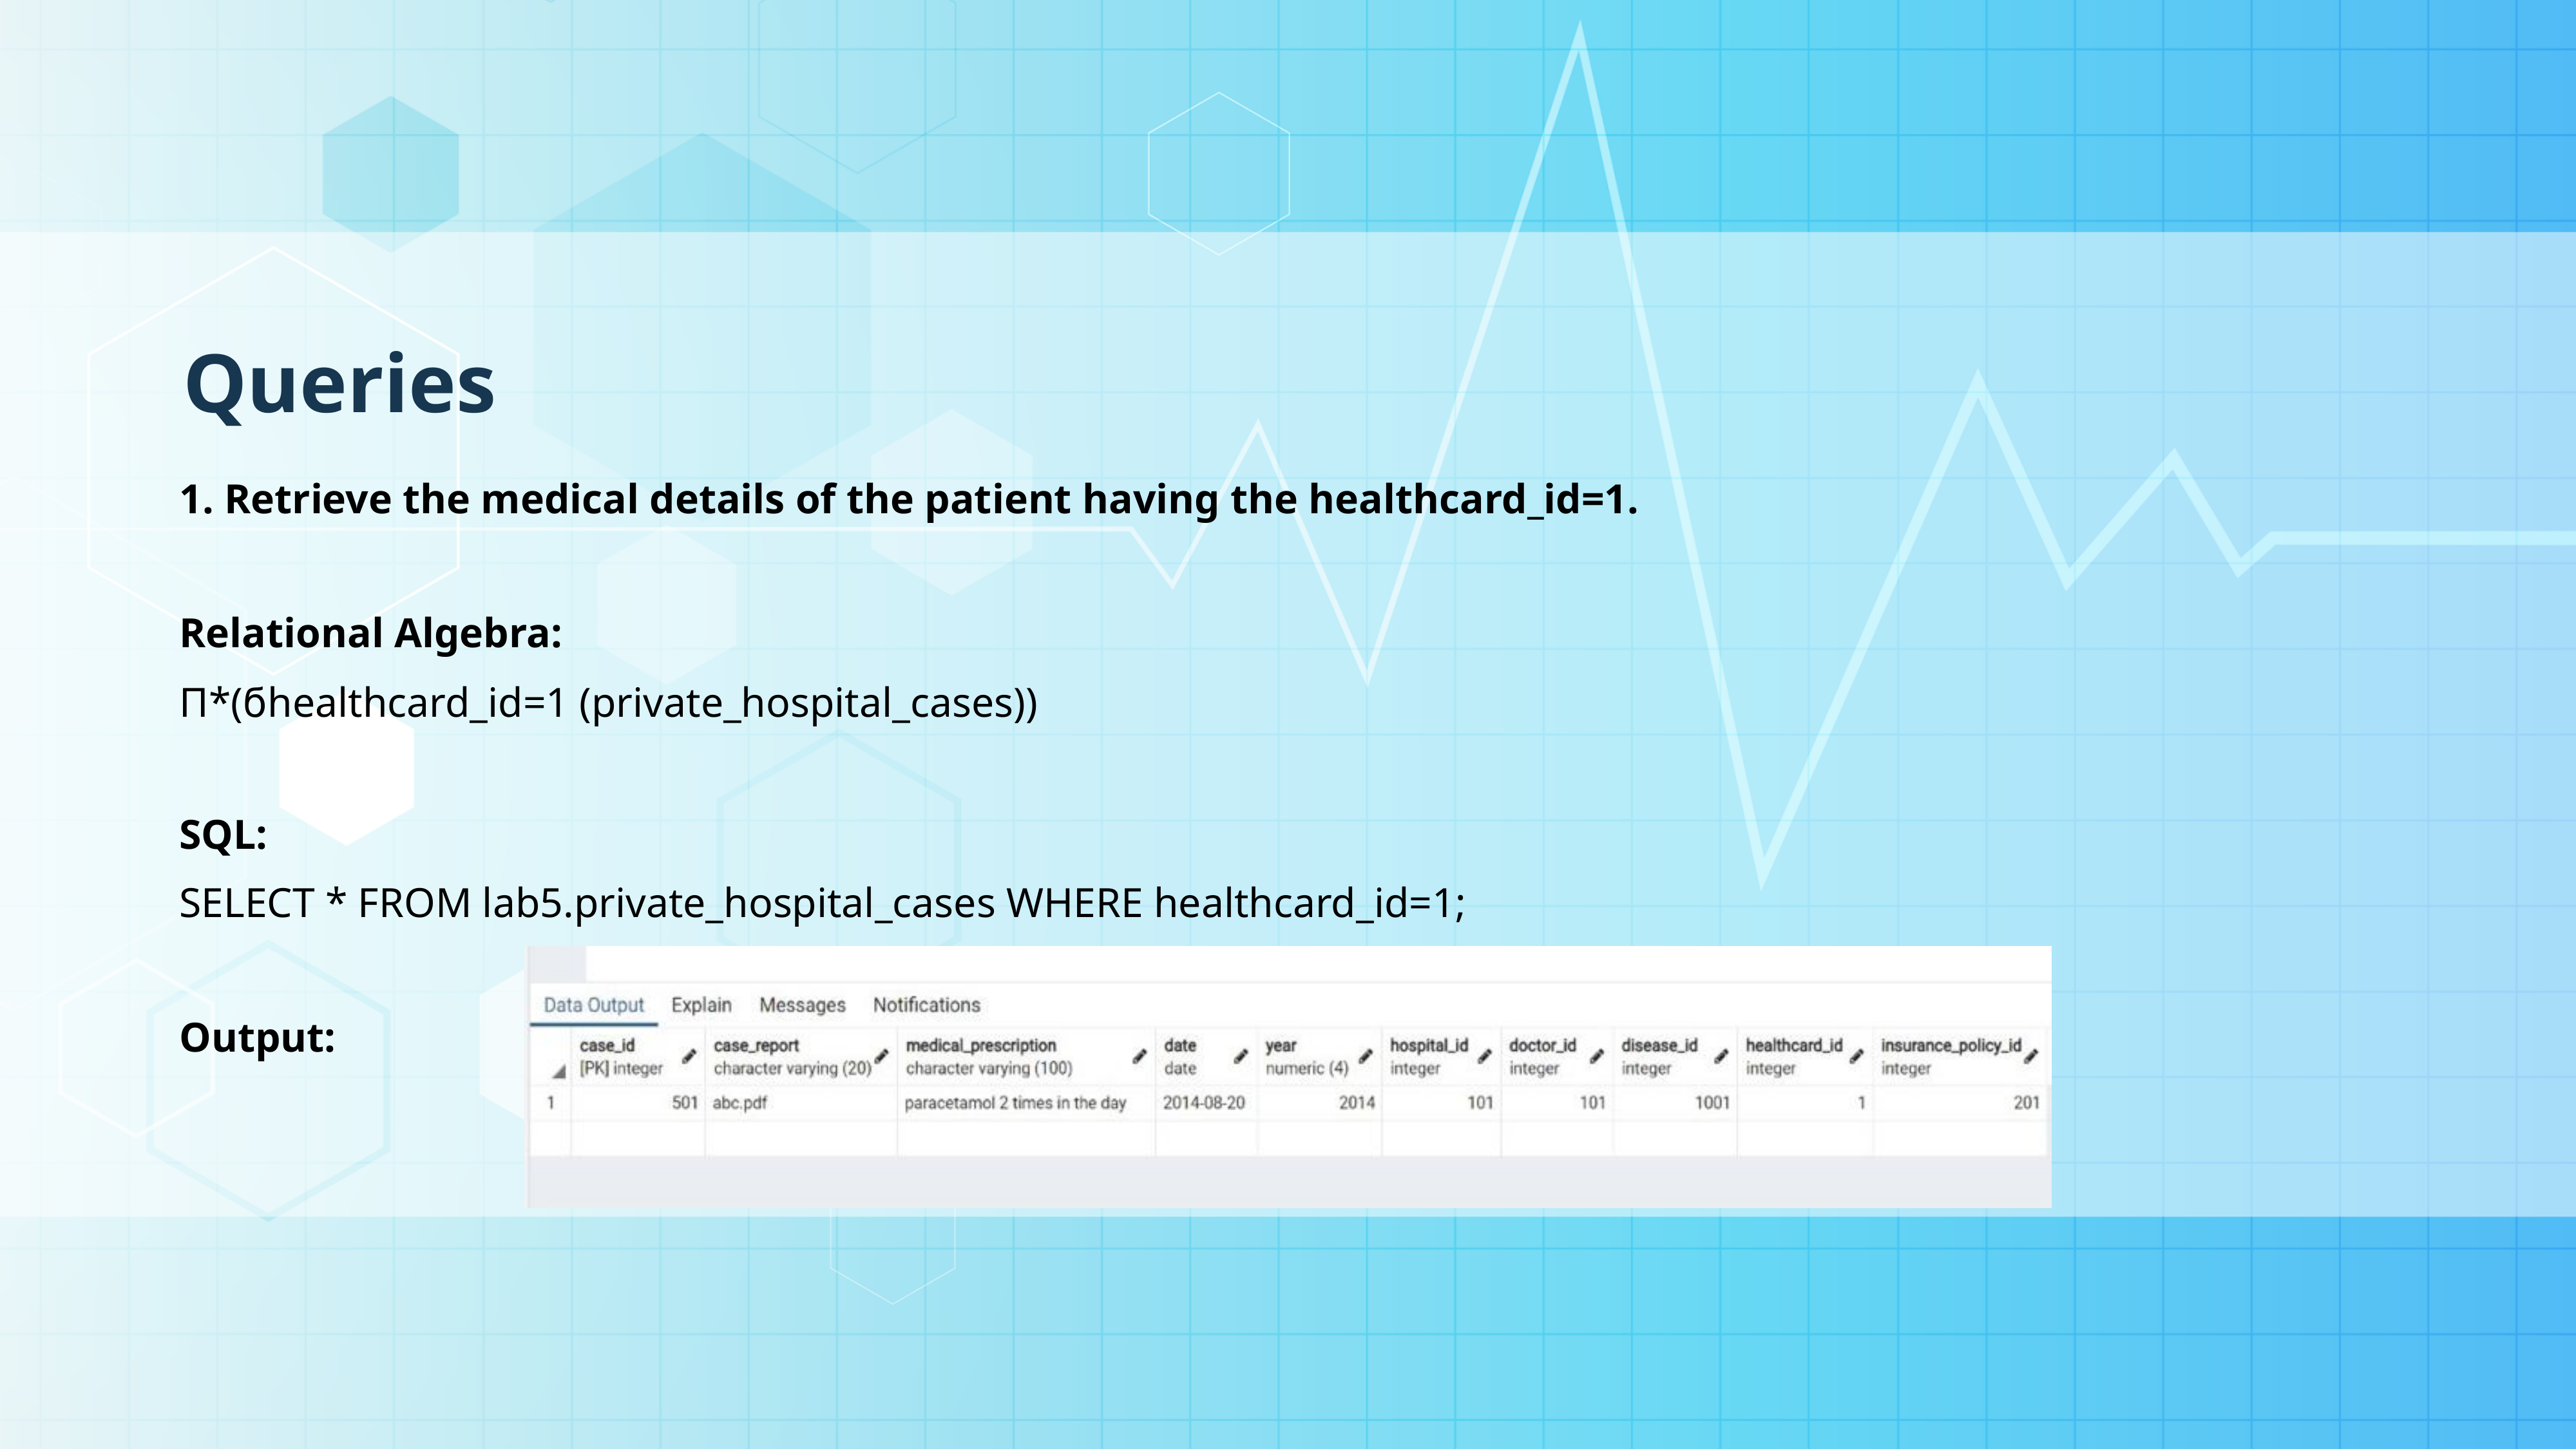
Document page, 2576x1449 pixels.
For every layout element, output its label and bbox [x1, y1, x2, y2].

text_box [156, 327, 2420, 1217]
picture [0, 0, 2576, 1449]
